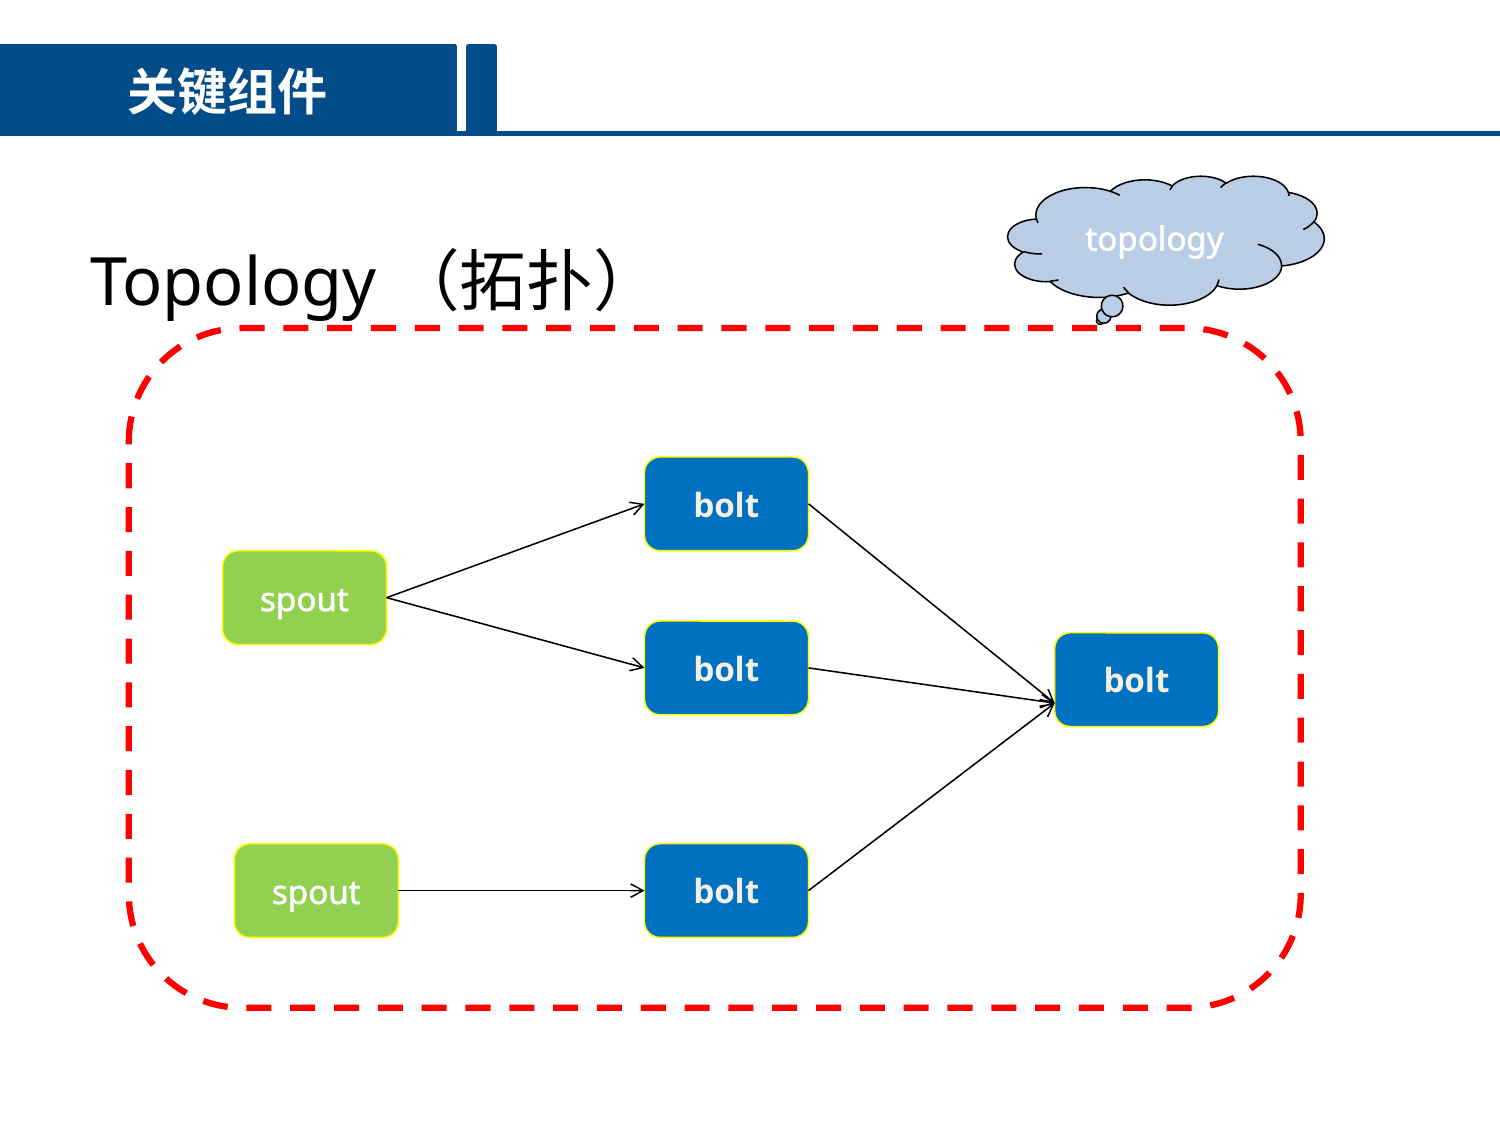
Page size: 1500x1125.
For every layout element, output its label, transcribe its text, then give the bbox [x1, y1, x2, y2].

text_box spout [234, 843, 399, 938]
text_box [808, 503, 1055, 704]
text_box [386, 597, 645, 669]
text_box bolt [644, 620, 803, 715]
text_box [808, 711, 1055, 891]
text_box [0, 46, 495, 134]
text_box spout [222, 550, 381, 645]
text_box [401, 892, 637, 896]
text_box bolt [644, 456, 809, 551]
text_box topology [1009, 176, 1323, 231]
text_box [386, 503, 645, 597]
text_box [128, 328, 1301, 1008]
text_box bolt [644, 843, 809, 938]
list Topology（拓扑） [75, 231, 1425, 975]
text_box bolt [1059, 632, 1219, 727]
